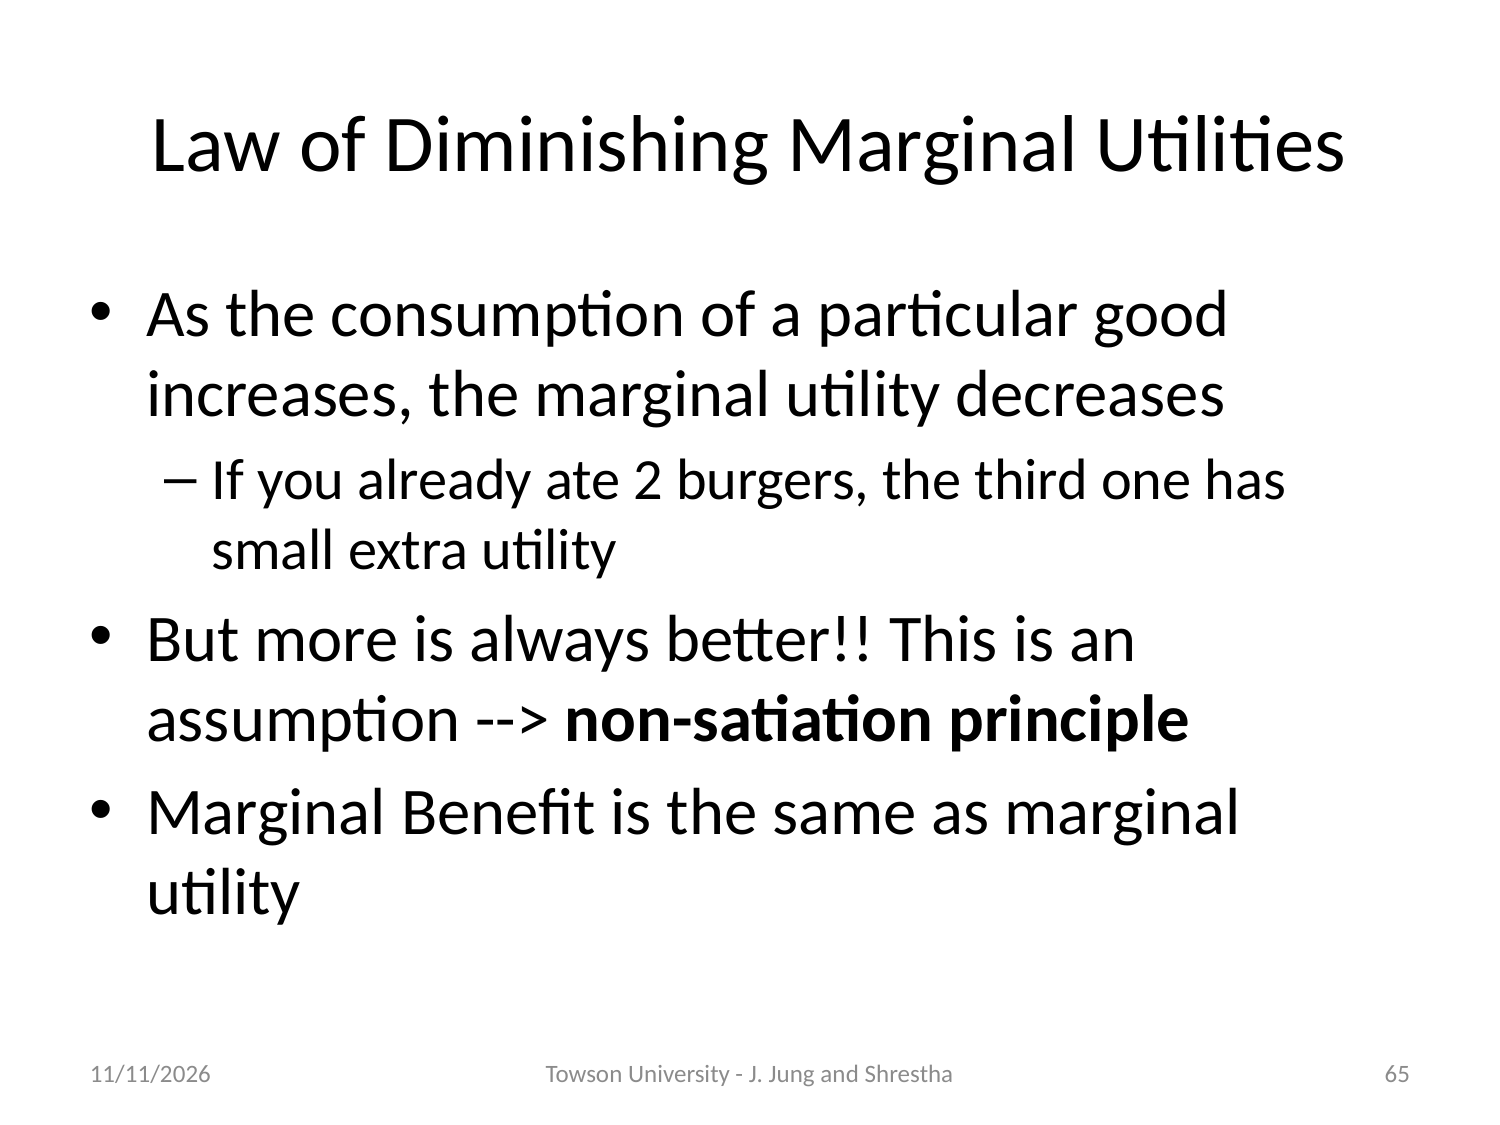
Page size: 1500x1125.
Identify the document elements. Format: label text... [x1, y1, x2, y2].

text_box As the consumption of a particular good increases, the marginal utility decreases If you already ate 2 burgers, the third one has small extra utility But more is always better!! This is an assumption --> non-satiation principle Marginal Benefit is the same as marginal utility [75, 262, 1425, 1005]
text_box 65 [1074, 1042, 1425, 1103]
text_box Towson University - J. Jung and Shrestha [512, 1042, 988, 1103]
text_box 08/24/2020 [74, 1042, 425, 1103]
text_box Law of Diminishing Marginal Utilities [75, 45, 1425, 233]
